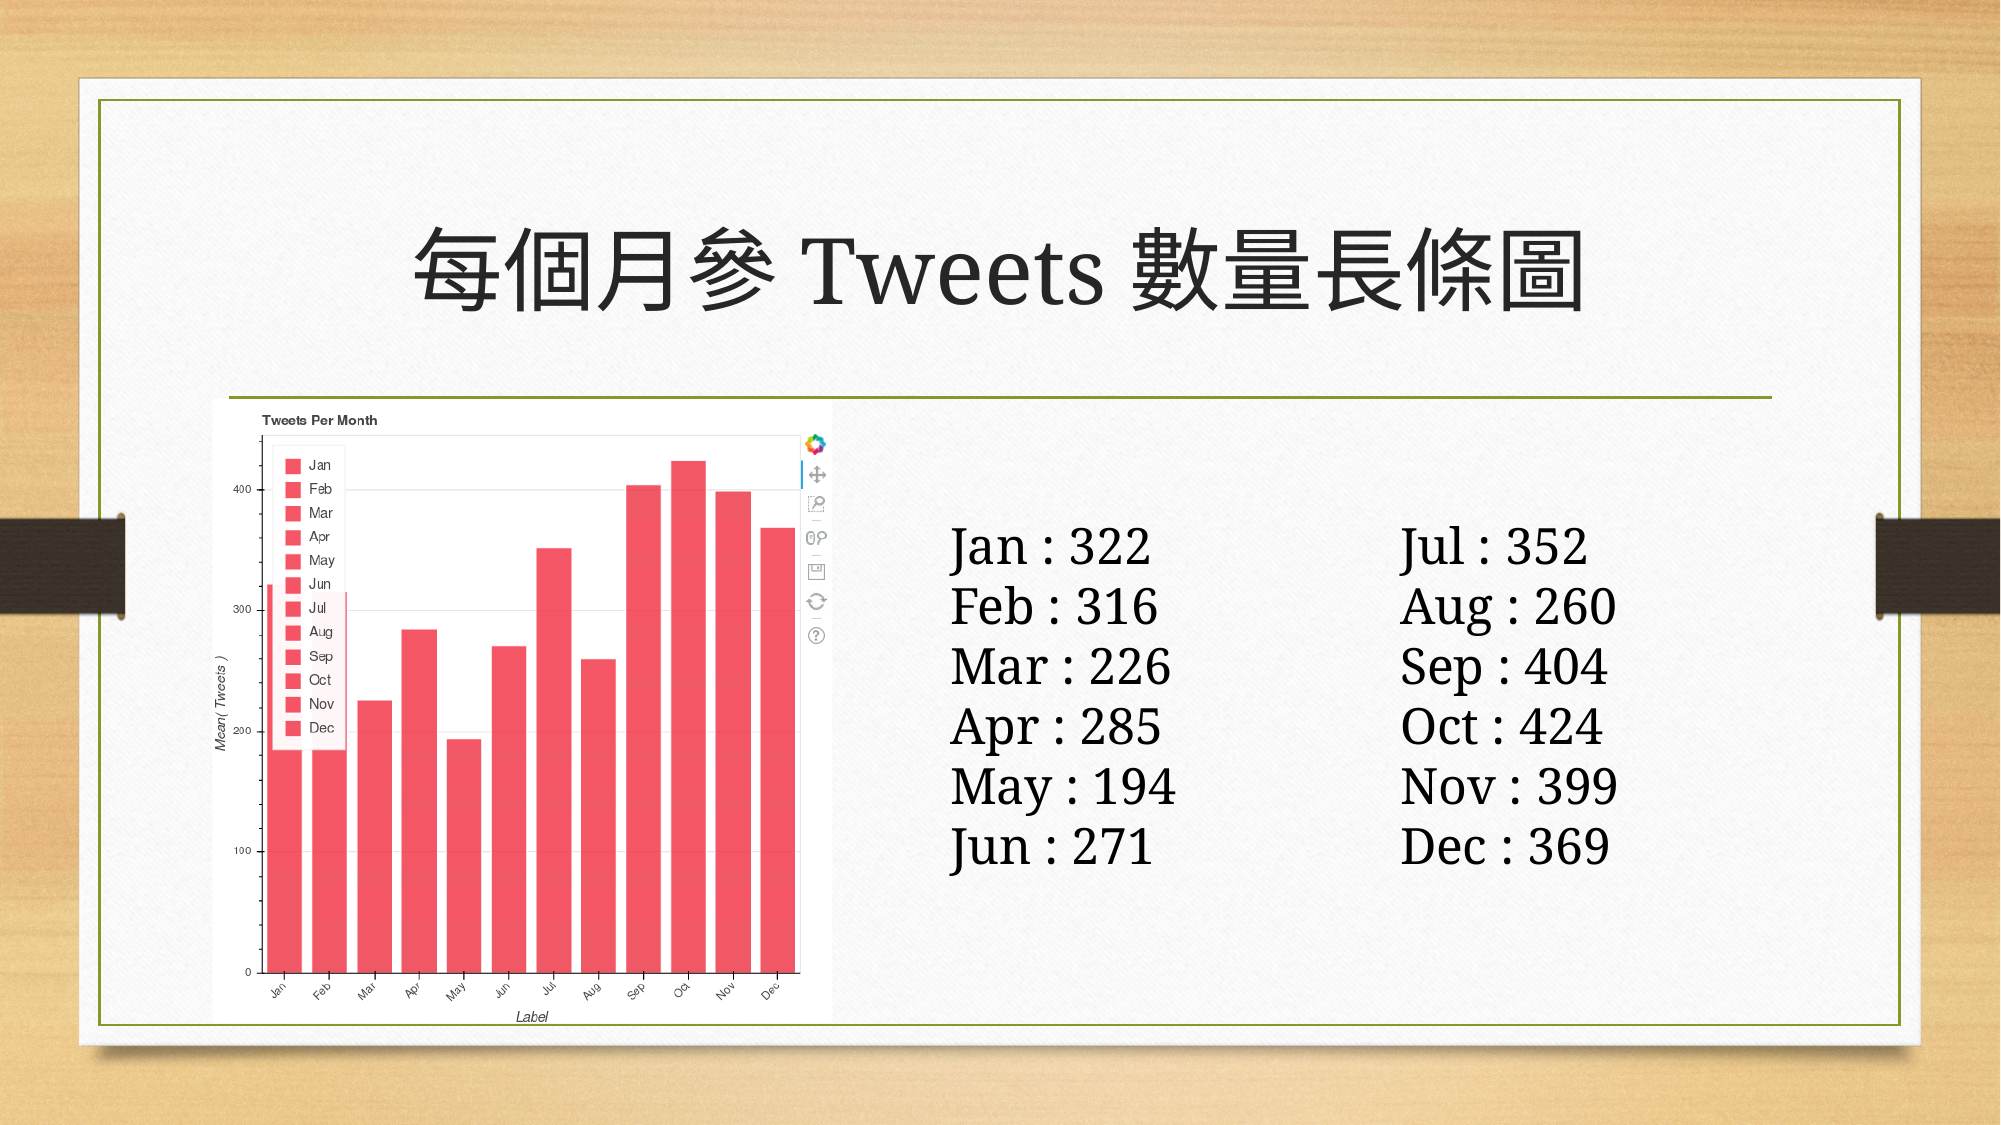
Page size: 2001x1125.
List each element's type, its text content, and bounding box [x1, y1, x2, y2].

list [212, 399, 833, 1023]
text_box Jan : 322 Jul : 352 Feb : 316 Aug : 260 Mar : 226 Sep : 404 Apr : 285 Oct : 424 May : 194 Nov : 399 Jun : 271 Dec : 369 [935, 506, 1760, 882]
title 每個月參Tweets數量長條圖 [212, 161, 1788, 375]
picture [0, 0, 2001, 1125]
